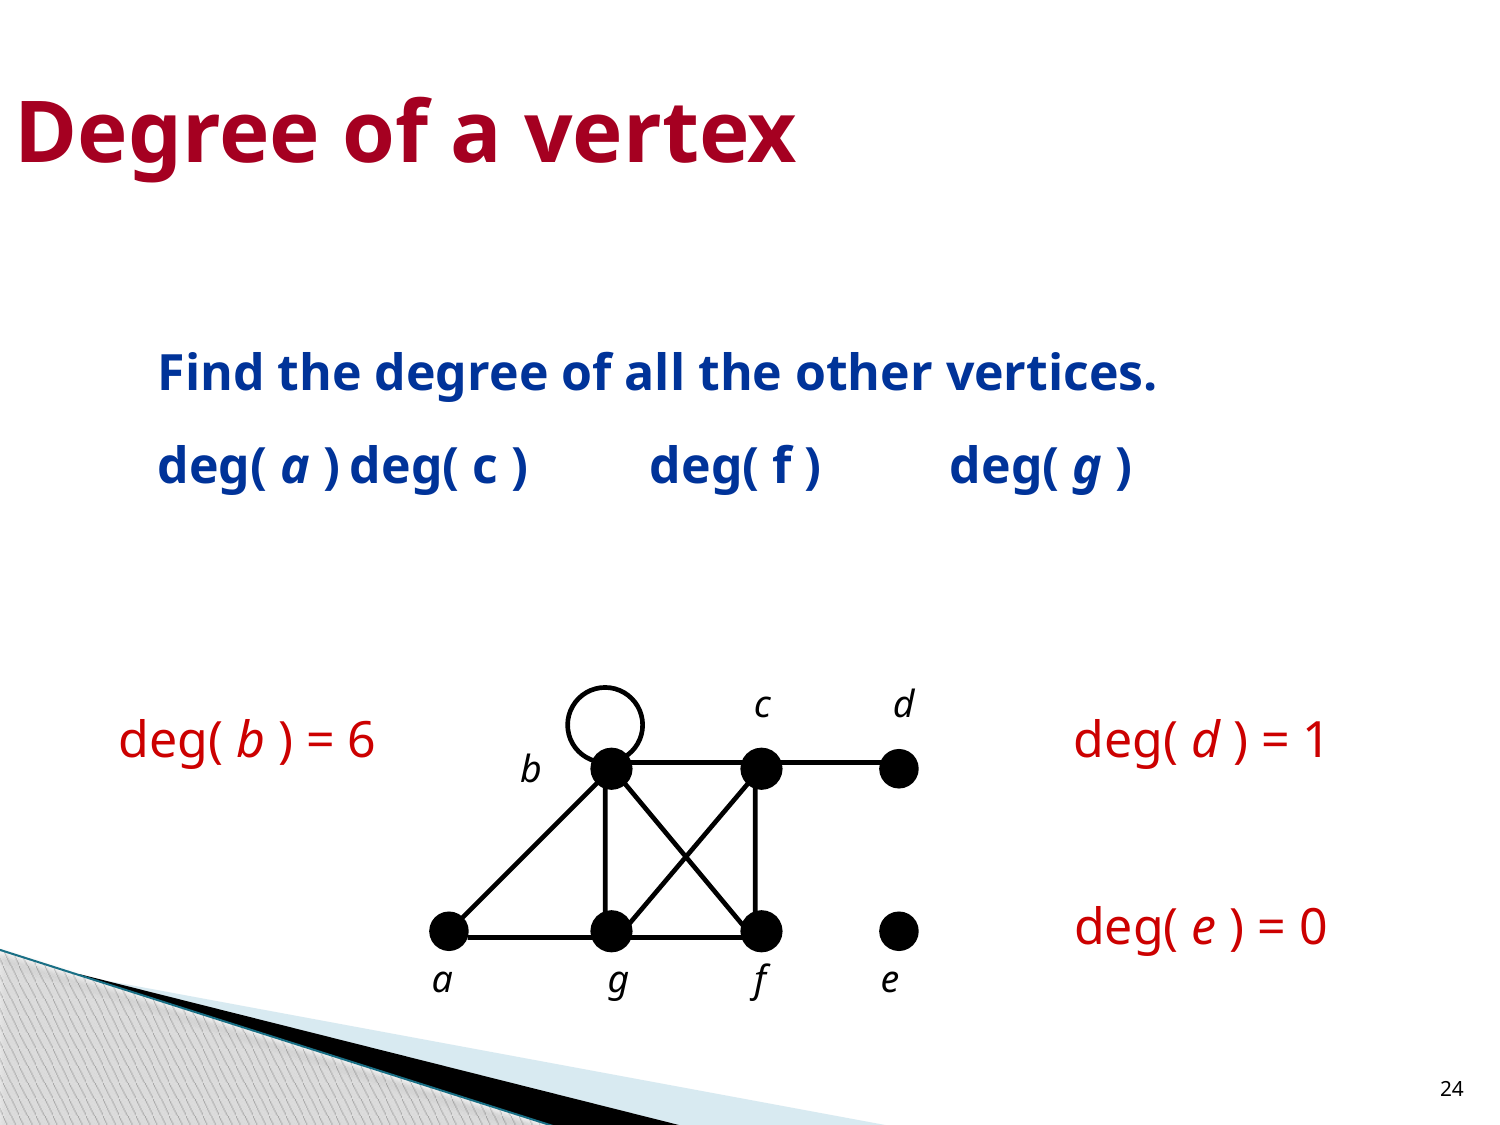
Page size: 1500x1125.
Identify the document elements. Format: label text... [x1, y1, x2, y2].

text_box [592, 749, 631, 951]
text_box c [729, 672, 786, 733]
text_box b [495, 737, 557, 798]
list Find the degree of all the other vertices. deg( a ) deg( c ) deg( f ) deg( g ) [125, 309, 1375, 525]
text_box e [856, 947, 915, 1008]
text_box [880, 912, 918, 947]
text_box deg( d ) = 1 [1058, 699, 1347, 775]
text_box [742, 749, 781, 951]
text_box [567, 687, 643, 758]
text_box [430, 912, 468, 951]
title Degree of a vertex [0, 34, 1500, 222]
text_box d [868, 672, 930, 733]
text_box f [729, 947, 782, 1008]
text_box g [583, 947, 645, 1008]
text_box deg( e ) = 0 [1059, 887, 1343, 963]
text_box [880, 750, 918, 788]
text_box deg( b ) = 6 [103, 699, 392, 775]
text_box a [407, 947, 468, 1008]
slide_number 24 [1418, 1051, 1479, 1112]
